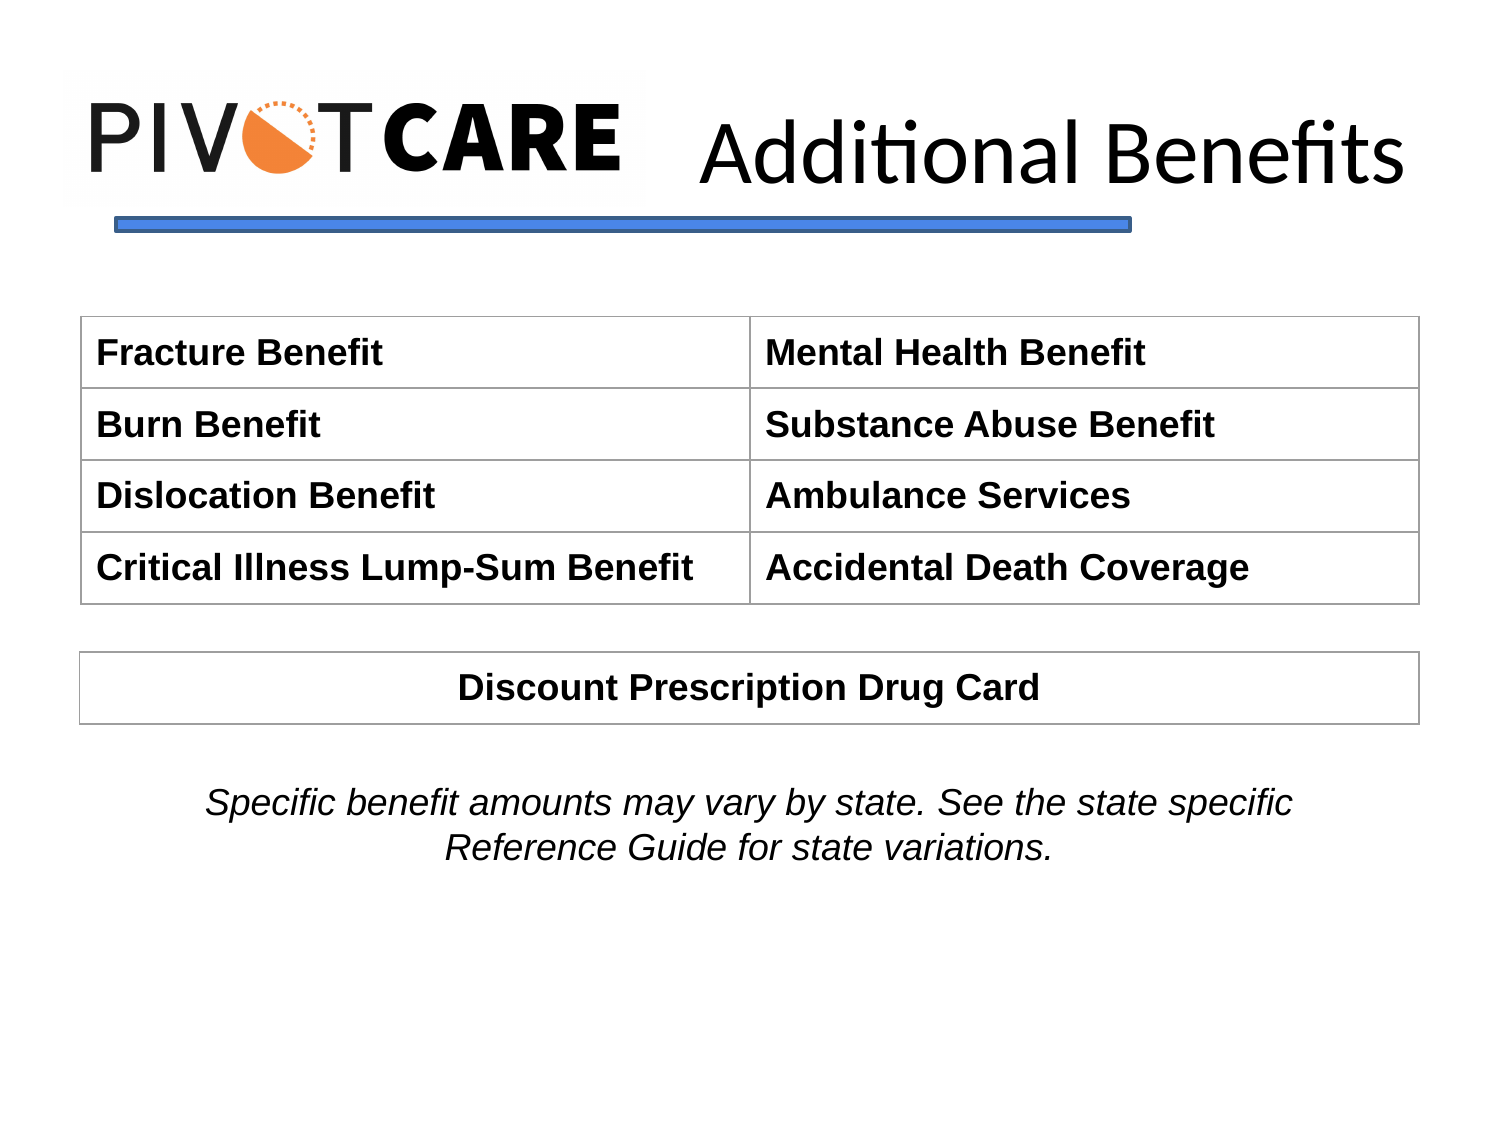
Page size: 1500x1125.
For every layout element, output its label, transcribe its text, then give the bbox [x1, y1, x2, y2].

table_cell Critical Illness Lump-Sum Benefit [82, 533, 749, 603]
table_header Mental Health Benefit [751, 317, 1418, 387]
picture [62, 70, 646, 208]
text_box [115, 218, 1130, 231]
table_header Discount Prescription Drug Card [80, 653, 1418, 723]
text_box Specific benefit amounts may vary by state. See the state specific Reference Guide for state variations. [104, 762, 1394, 941]
table_cell Ambulance Services [751, 461, 1418, 531]
table_cell Substance Abuse Benefit [751, 389, 1418, 459]
table_header Fracture Benefit [82, 317, 749, 387]
table_cell Dislocation Benefit [82, 461, 749, 531]
table_cell Burn Benefit [82, 389, 749, 459]
table_cell Accidental Death Coverage [751, 533, 1418, 603]
title Additional Benefits [684, 53, 1478, 241]
